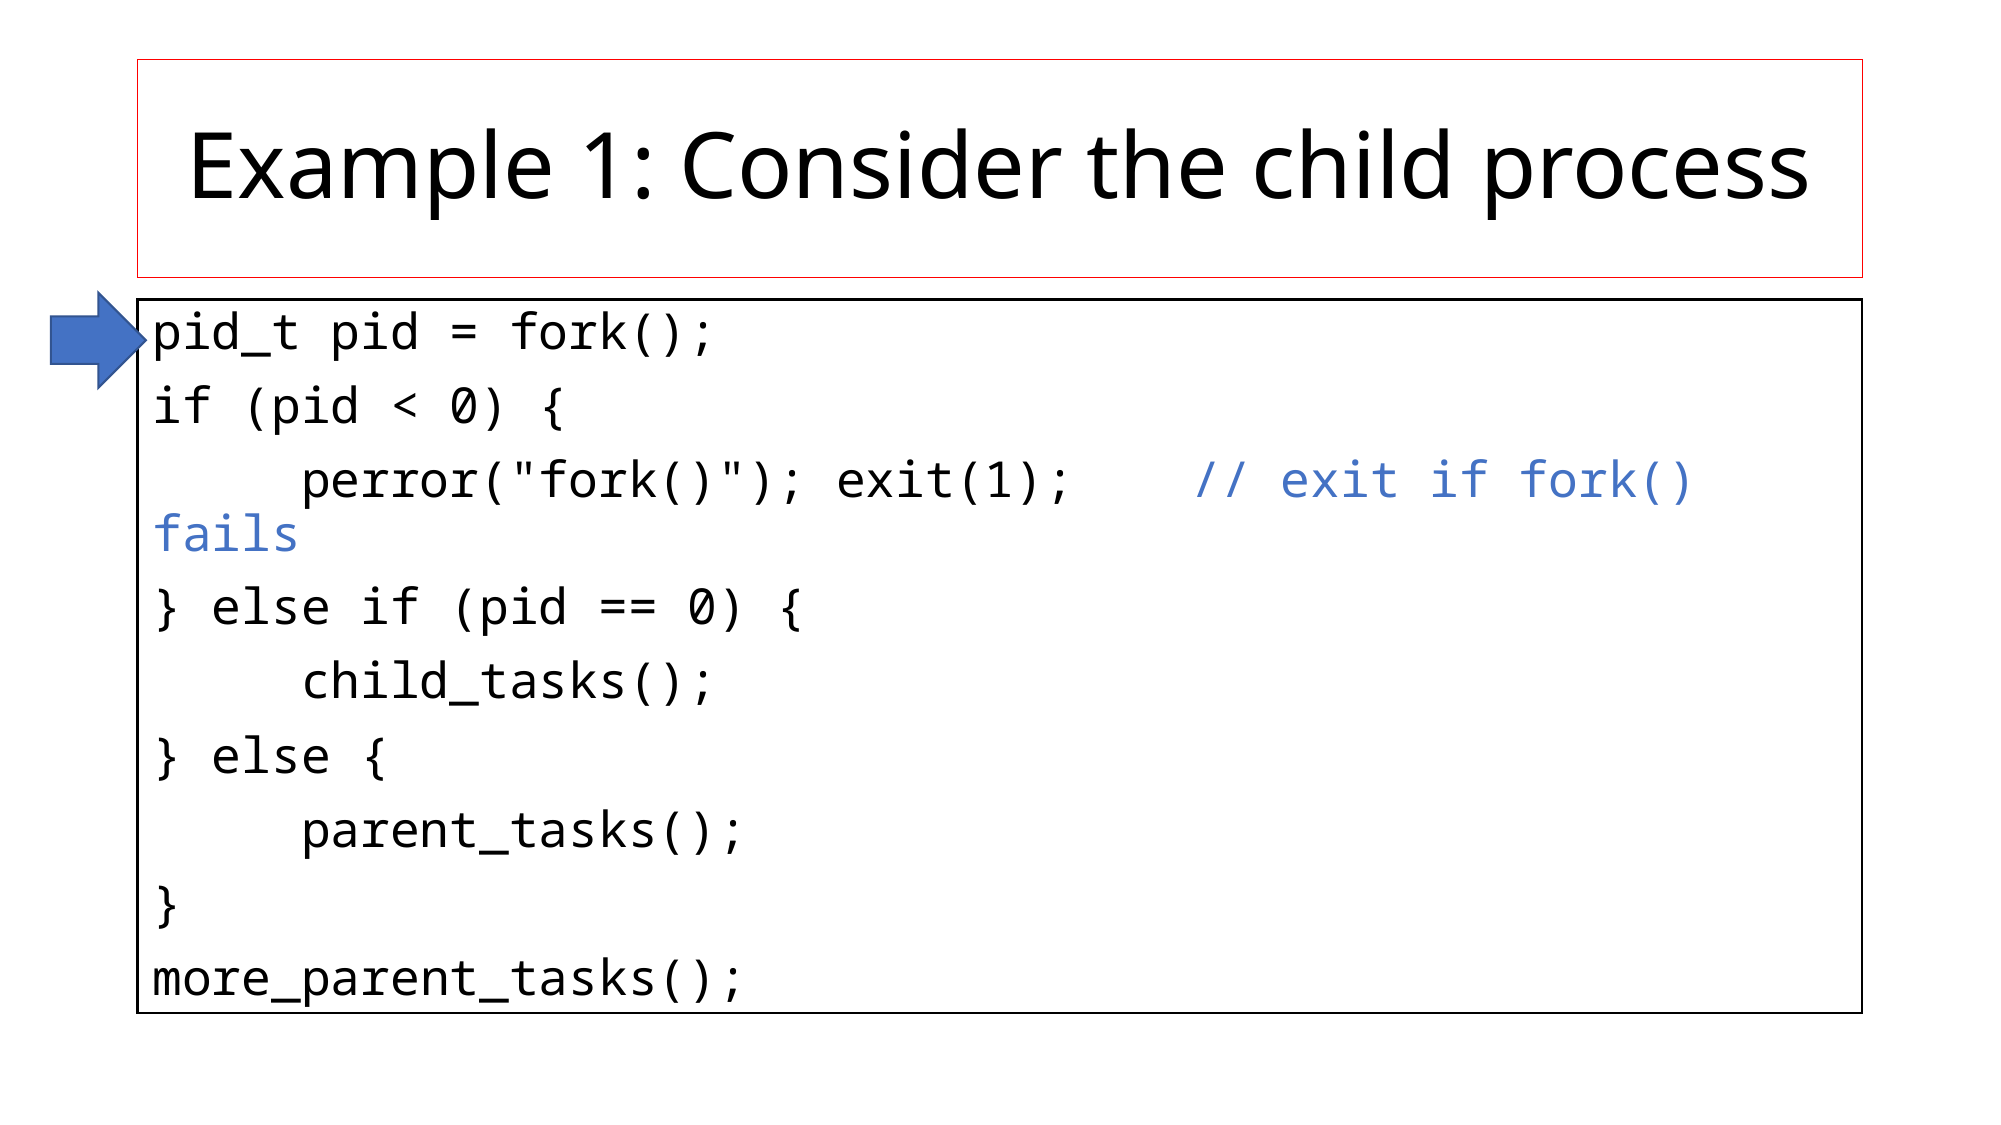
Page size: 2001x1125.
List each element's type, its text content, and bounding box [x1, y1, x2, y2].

list pid_t pid = fork(); if (pid < 0) { perror("fork()"); exit(1); // exit if fork() fails } else if (pid == 0) { child_tasks(); } else { parent_tasks(); } more_parent_tasks(); [136, 298, 1863, 1014]
title Example 1: Consider the child process [137, 59, 1863, 278]
text_box [49, 290, 148, 391]
